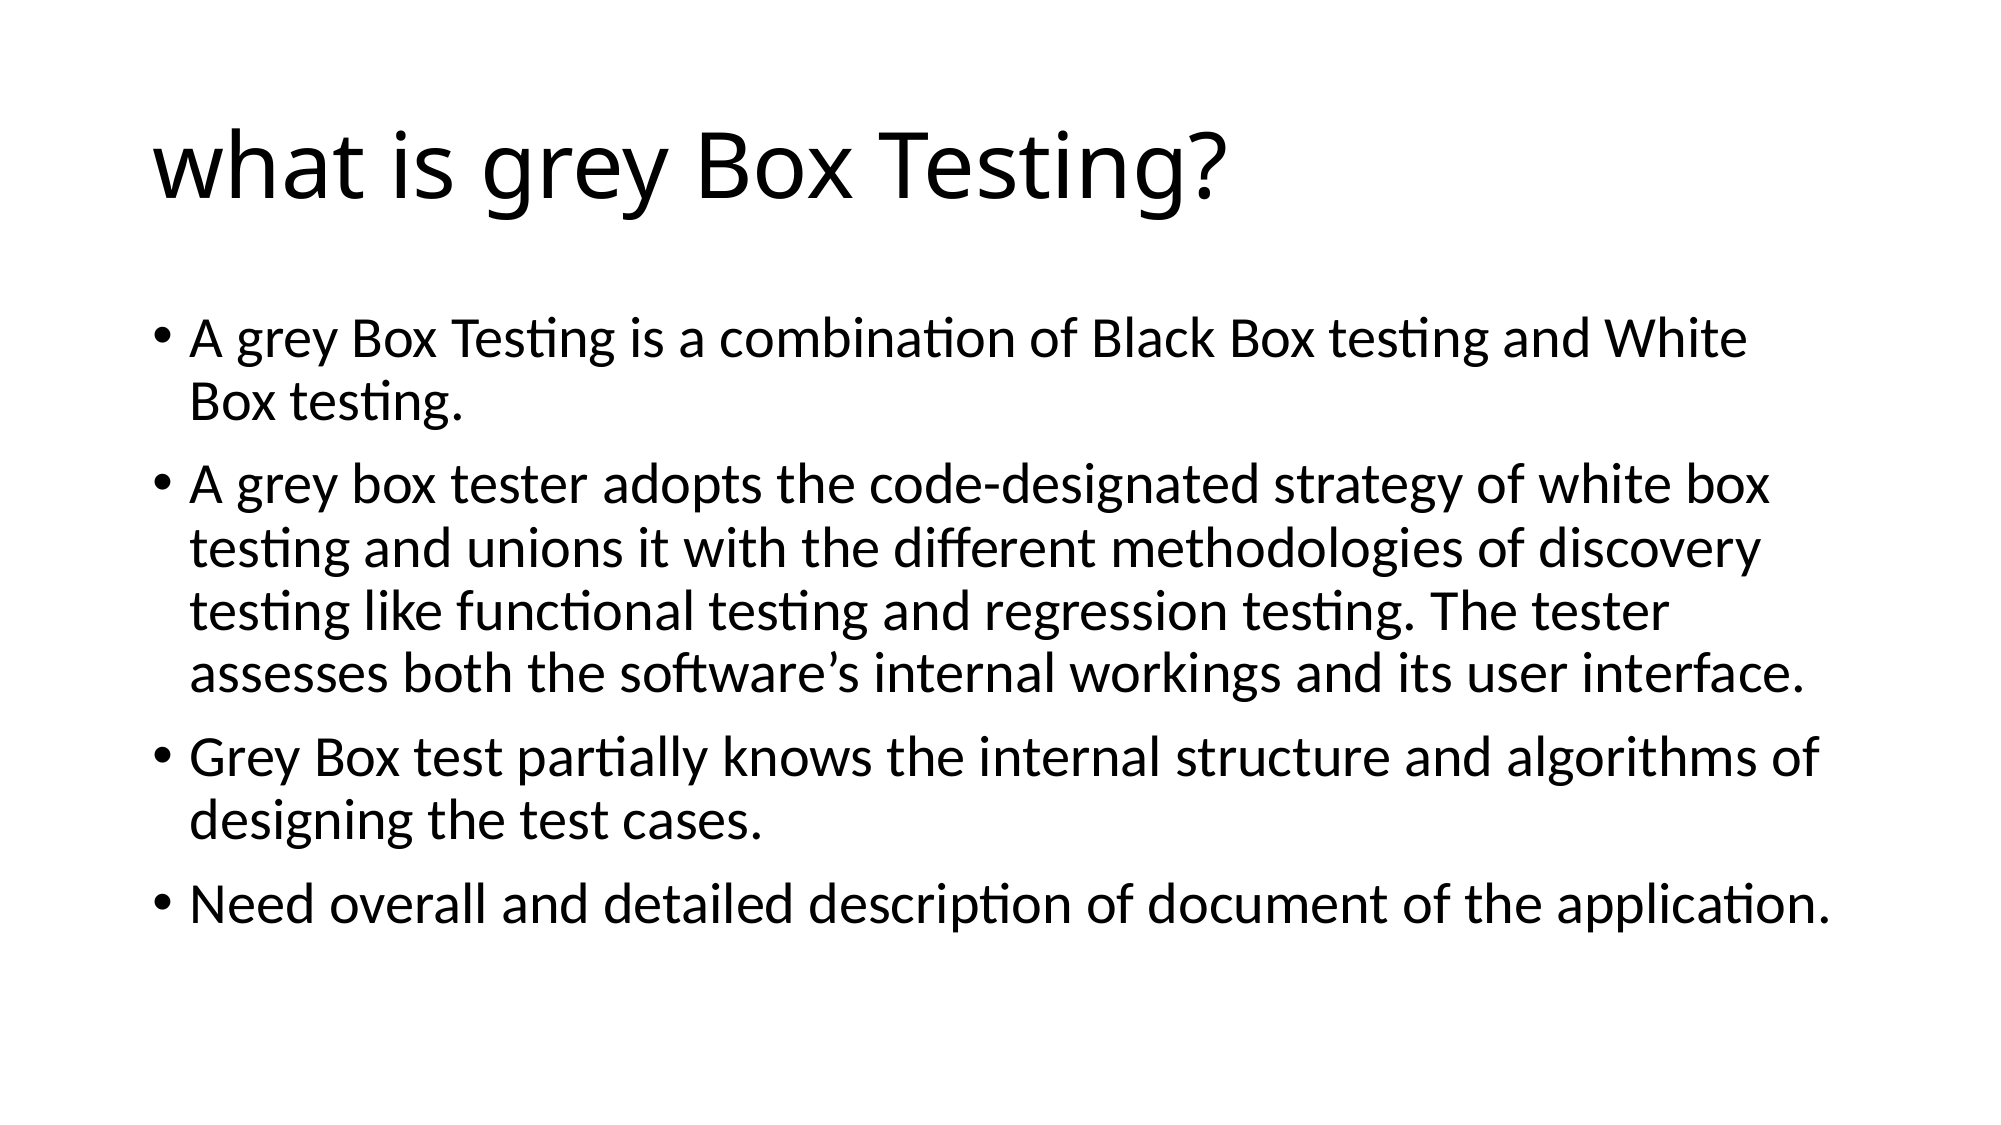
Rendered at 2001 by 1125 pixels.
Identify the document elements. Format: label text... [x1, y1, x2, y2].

list A grey Box Testing is a combination of Black Box testing and White Box testing. A grey box tester adopts the code-designated strategy of white box testing and unions it with the different methodologies of discovery testing like functional testing and regression testing. The tester assesses both the software’s internal workings and its user interface. Grey Box test partially knows the internal structure and algorithms of designing the test cases. Need overall and detailed description of document of the application. [137, 299, 1863, 1014]
title what is grey Box Testing? [137, 59, 1863, 278]
